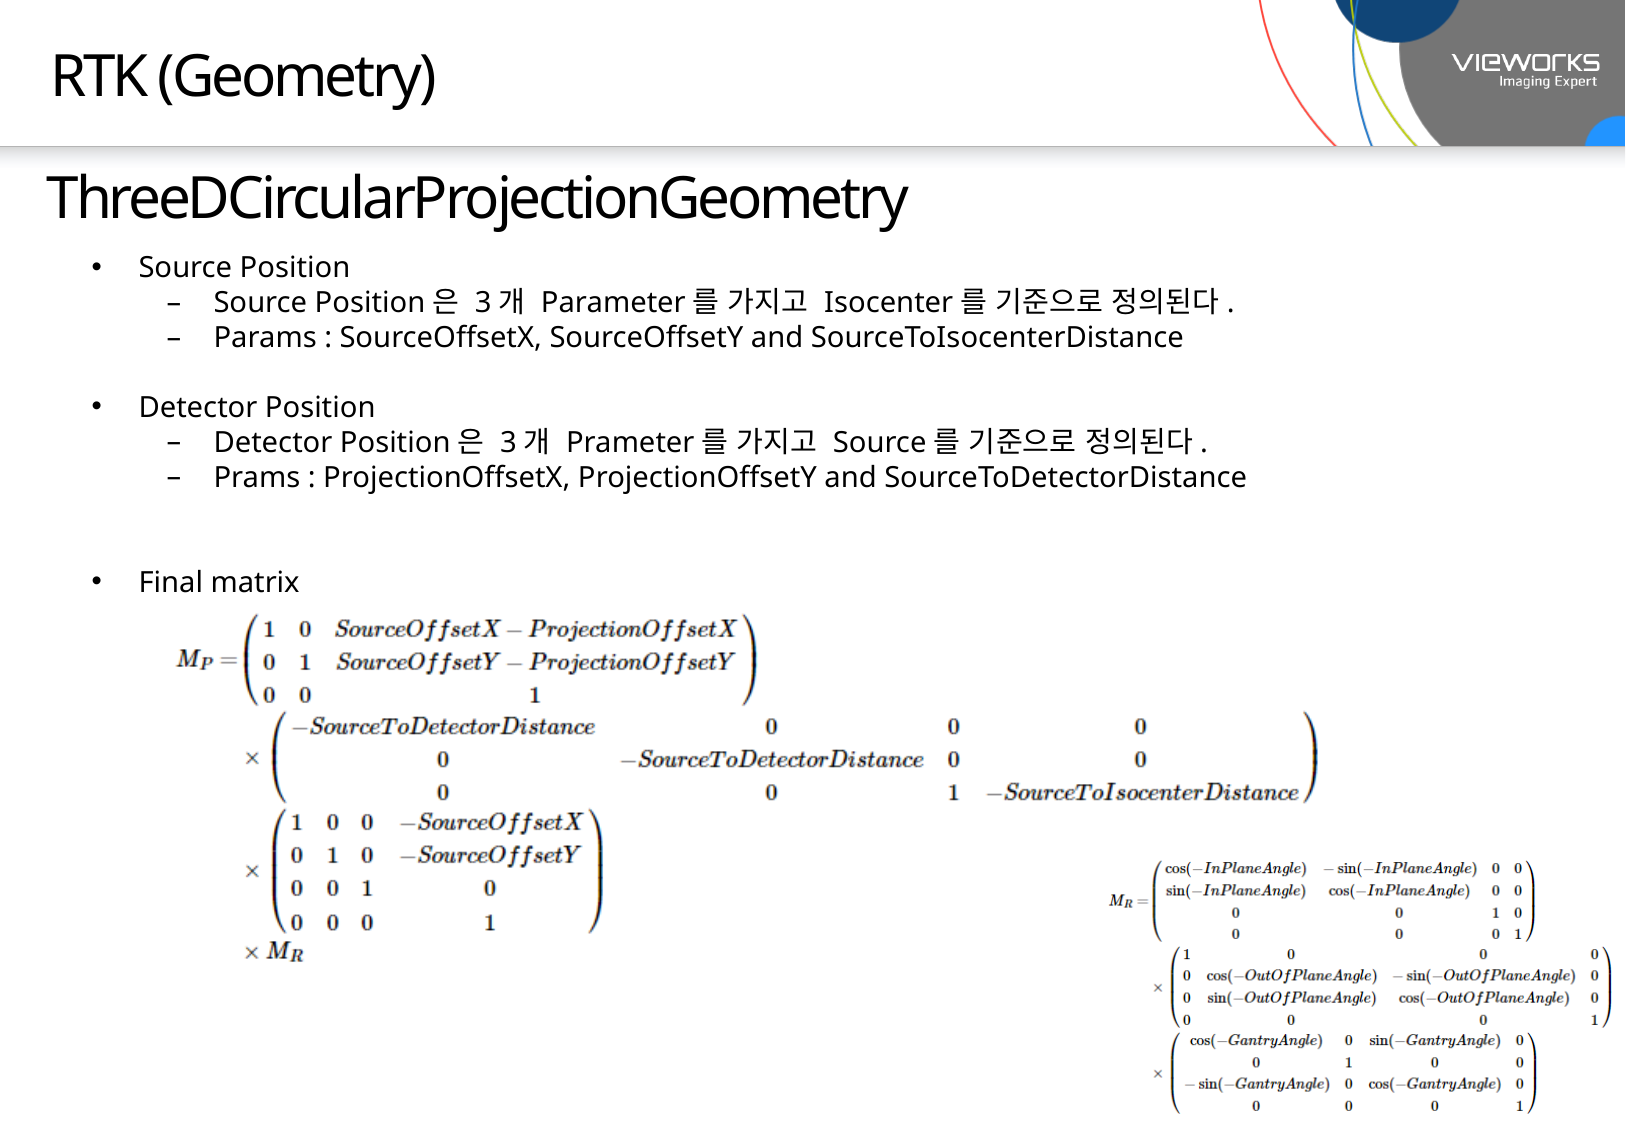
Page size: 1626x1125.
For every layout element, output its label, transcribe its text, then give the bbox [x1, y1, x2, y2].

text_box Source Position Source Position은 3개 Parameter를 가지고 Isocenter를 기준으로 정의된다. Params : SourceOffsetX, SourceOffsetY and SourceToIsocenterDistance Detector Position Detector Position은 3개 Prameter를 가지고 Source를 기준으로 정의된다. Prams : ProjectionOffsetX, ProjectionOffsetY and SourceToDetectorDistance Final matrix [76, 241, 1593, 641]
title RTK (Geometry) [35, 24, 1498, 123]
text_box ThreeDCircularProjectionGeometry [31, 152, 1155, 238]
picture [1255, 0, 1625, 146]
picture [162, 601, 1616, 1120]
